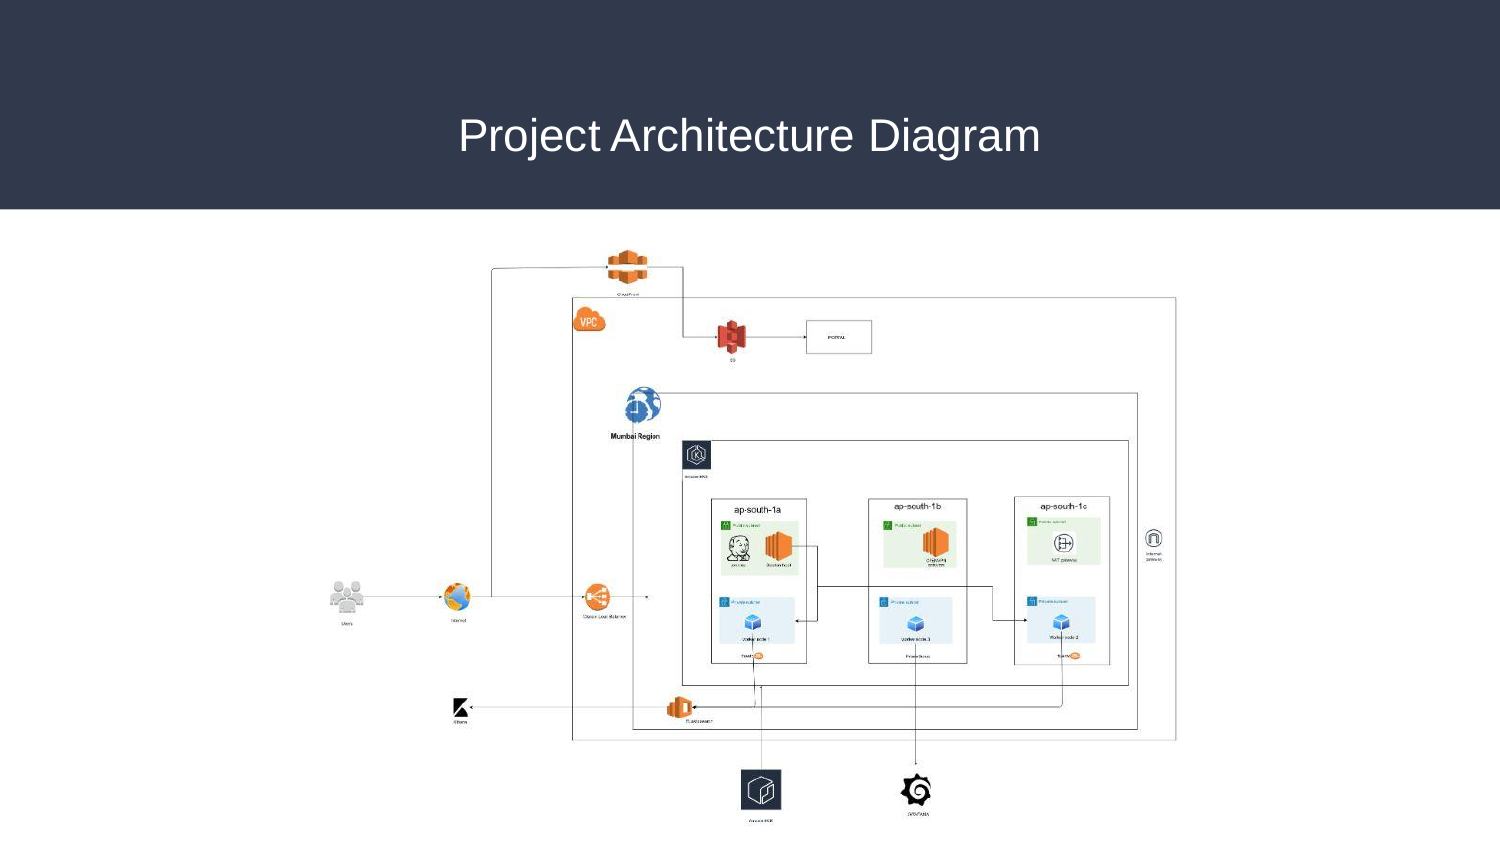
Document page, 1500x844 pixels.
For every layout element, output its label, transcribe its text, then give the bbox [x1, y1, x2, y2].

text_box Project Architecture Diagram [51, 82, 1449, 185]
picture [217, 222, 1283, 844]
